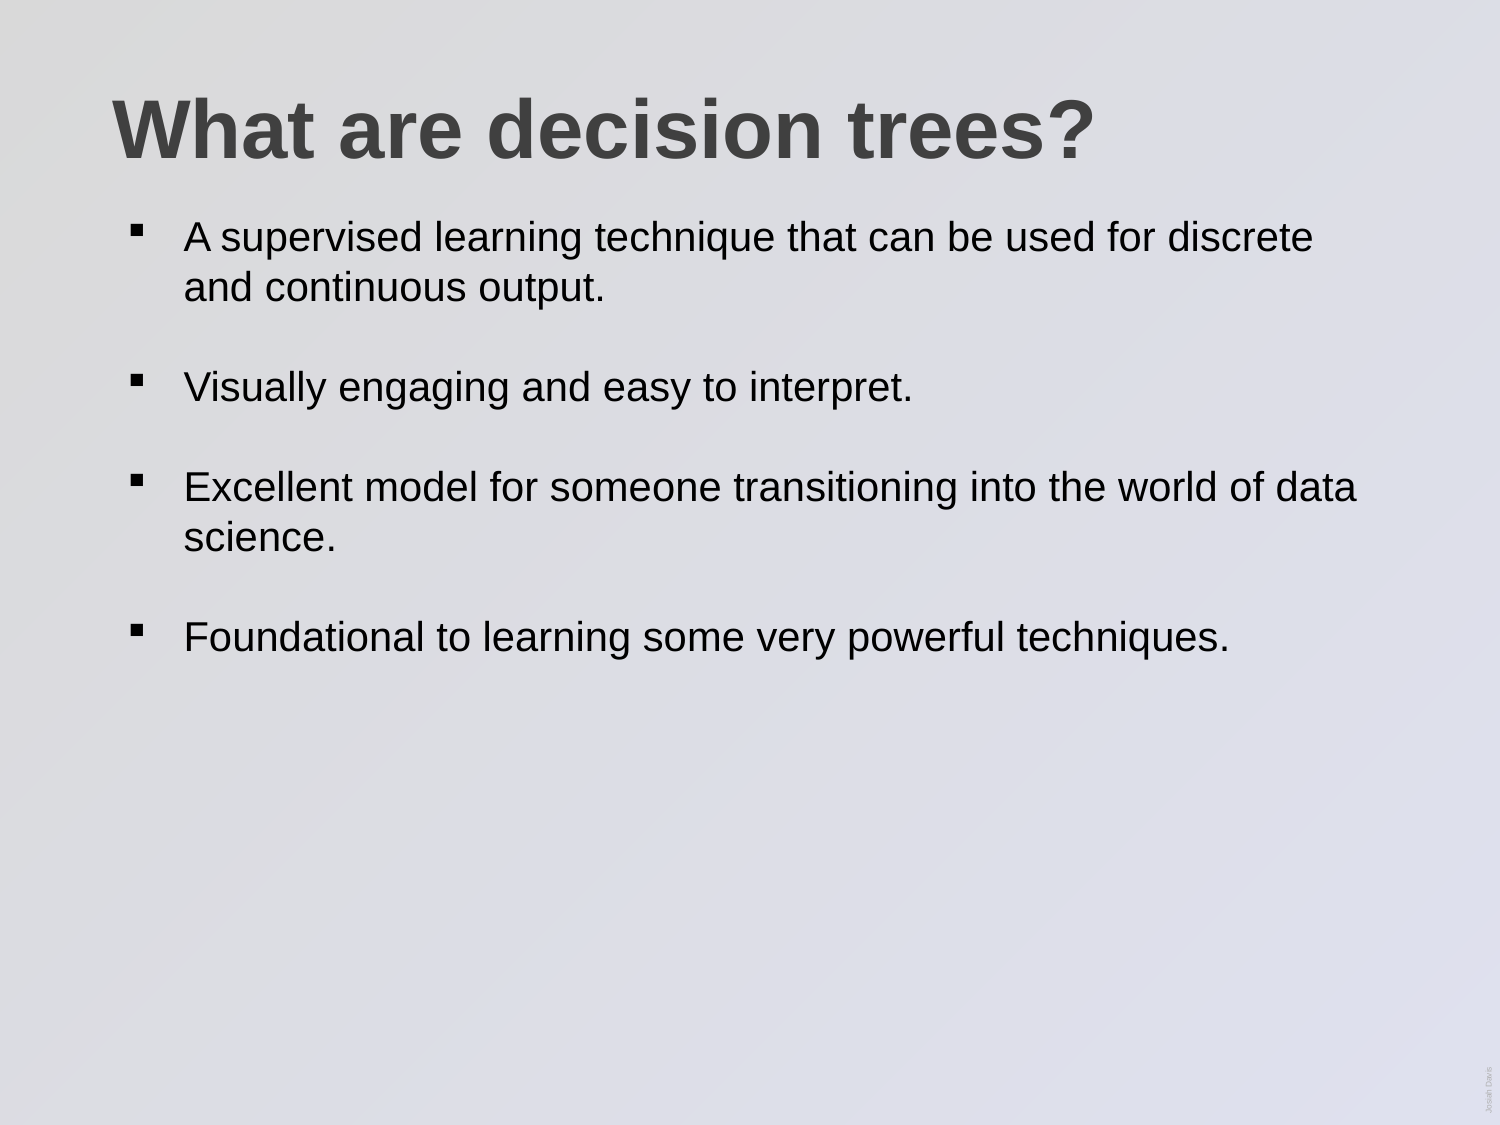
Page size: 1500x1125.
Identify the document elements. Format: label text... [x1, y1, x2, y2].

title What are decision trees? [112, 115, 1403, 175]
text_box A supervised learning technique that can be used for discrete and continuous output. Visually engaging and easy to interpret. Excellent model for someone transitioning into the world of data science. Foundational to learning some very powerful techniques. [112, 202, 1403, 668]
